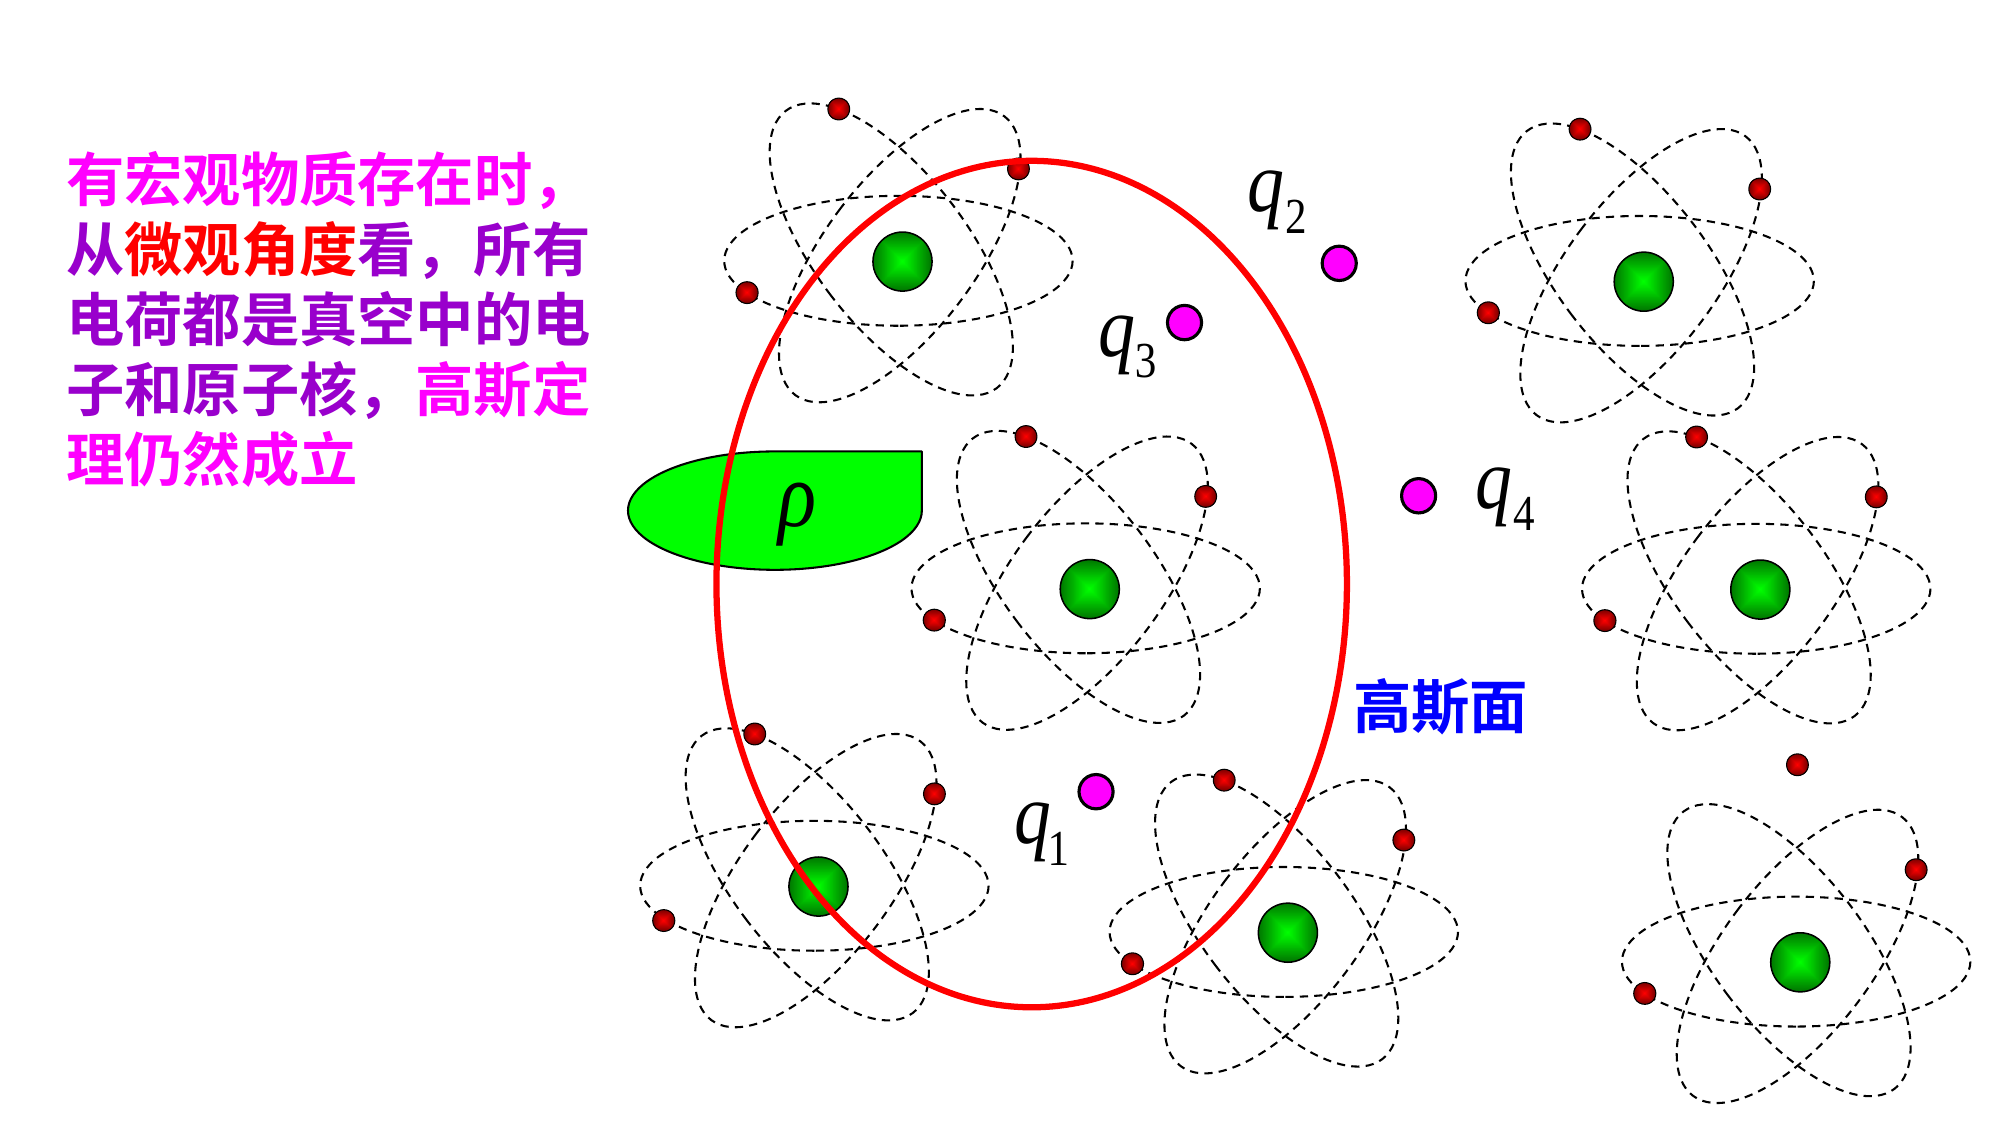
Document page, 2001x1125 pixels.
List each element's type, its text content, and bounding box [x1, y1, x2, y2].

text_box [1477, 301, 1500, 324]
text_box [1593, 609, 1616, 632]
text_box [652, 909, 675, 932]
text_box 有宏观物质存在时，从微观角度看，所有电荷都是真空中的电子和原子核，高斯定理仍然成立 [51, 135, 615, 500]
text_box [769, 103, 934, 212]
text_box [1164, 982, 1285, 1074]
text_box [1240, 983, 1399, 1067]
text_box [1685, 426, 1708, 448]
text_box [1757, 437, 1879, 538]
text_box [1712, 640, 1871, 724]
text_box [1267, 824, 1333, 869]
text_box [1153, 866, 1459, 997]
text_box [685, 728, 770, 837]
text_box [1865, 485, 1888, 508]
text_box [1905, 858, 1928, 881]
text_box [1636, 639, 1758, 731]
text_box [1569, 118, 1592, 141]
text_box 高斯面 [1338, 662, 1543, 748]
text_box [716, 160, 1347, 1008]
text_box [694, 936, 816, 1028]
text_box [1752, 1013, 1911, 1097]
text_box [1676, 1012, 1798, 1104]
text_box [1010, 157, 1025, 161]
text_box [1797, 809, 1919, 911]
text_box [1520, 331, 1641, 423]
text_box [1667, 804, 1846, 912]
text_box [1633, 982, 1656, 1005]
text_box [1596, 332, 1755, 416]
text_box [724, 195, 905, 312]
text_box [827, 98, 850, 120]
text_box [1086, 269, 1168, 400]
text_box [1641, 129, 1762, 230]
text_box [1582, 523, 1931, 654]
text_box [770, 948, 928, 1021]
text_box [1463, 421, 1551, 545]
text_box [627, 454, 731, 565]
text_box [1401, 478, 1436, 513]
text_box [1627, 431, 1806, 540]
text_box [1465, 215, 1814, 346]
text_box [1510, 123, 1689, 232]
text_box [736, 281, 759, 304]
text_box [782, 311, 789, 323]
text_box [640, 822, 869, 951]
text_box [1621, 896, 1971, 1027]
text_box [899, 109, 1021, 181]
text_box [1322, 246, 1357, 281]
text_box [759, 464, 833, 566]
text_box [1003, 757, 1078, 881]
text_box [1292, 780, 1406, 881]
text_box [1748, 178, 1771, 200]
text_box [1786, 753, 1809, 776]
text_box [1235, 125, 1323, 249]
text_box [1392, 829, 1415, 851]
